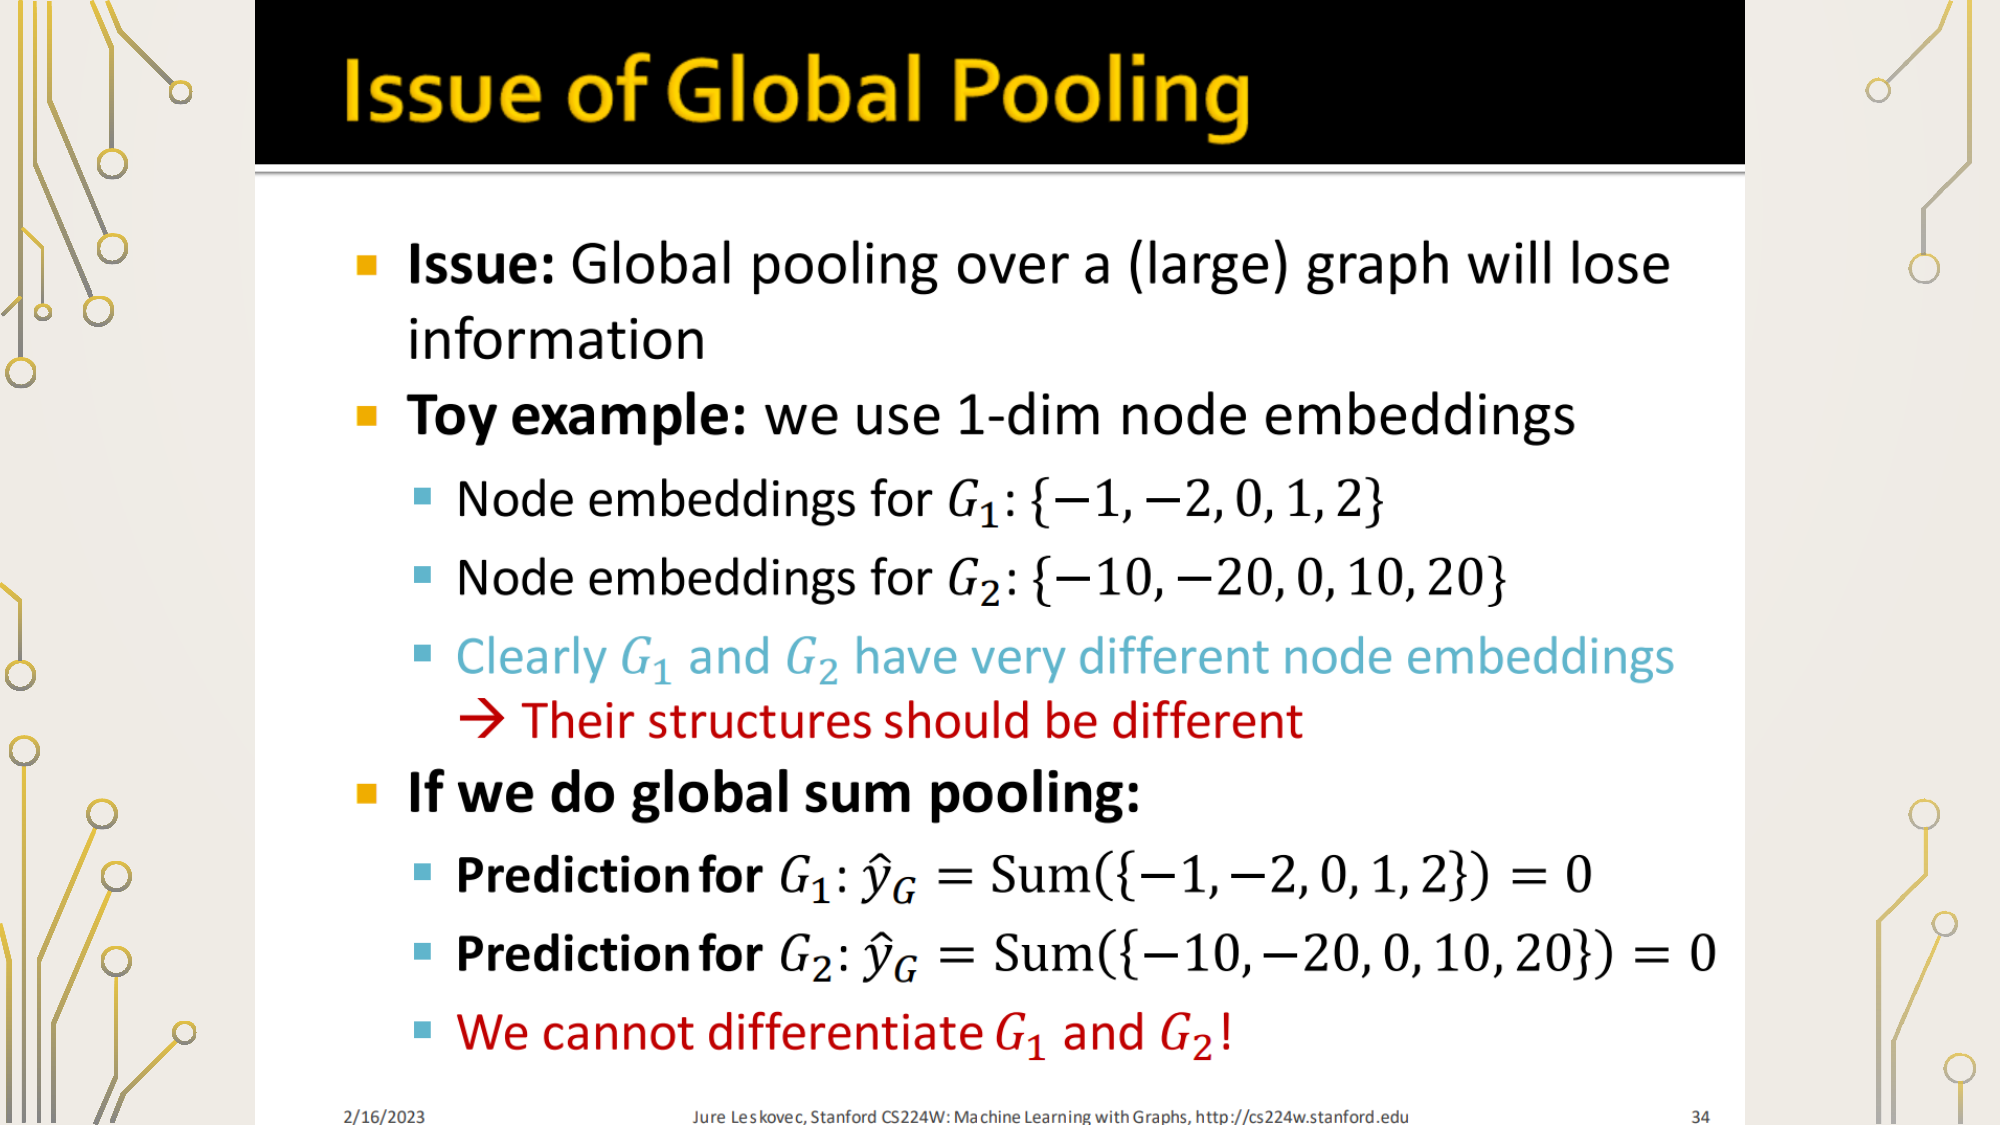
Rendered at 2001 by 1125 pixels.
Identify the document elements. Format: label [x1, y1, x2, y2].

picture [255, 0, 1745, 1125]
